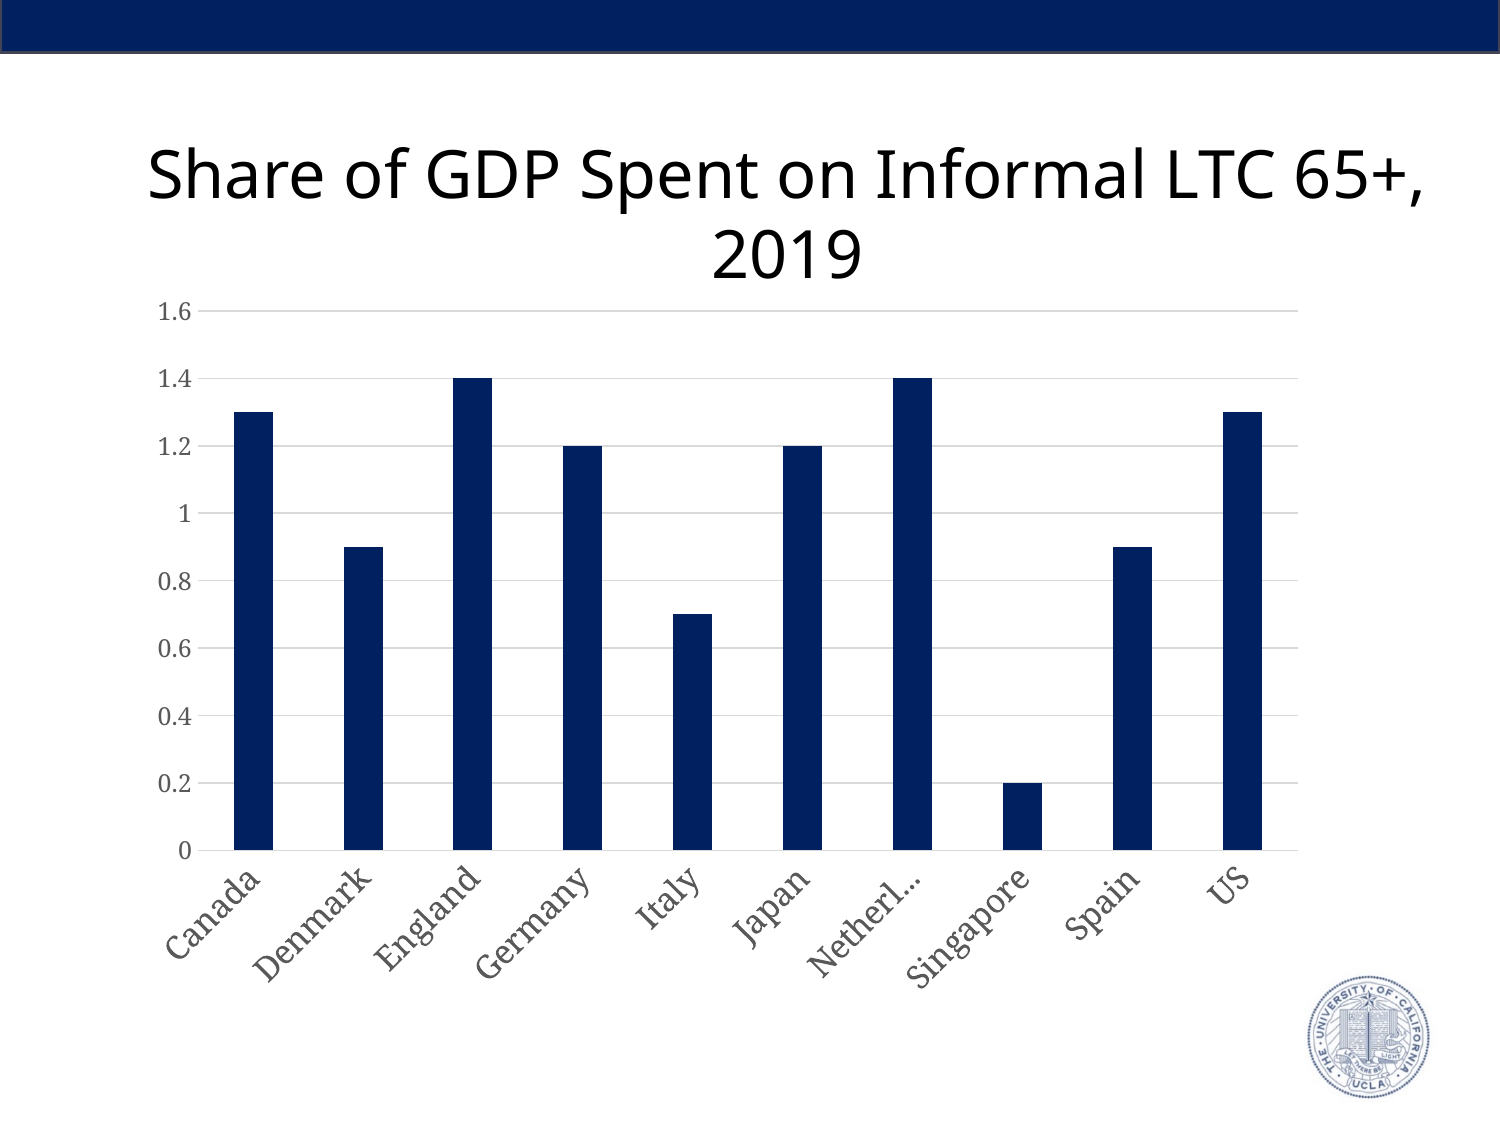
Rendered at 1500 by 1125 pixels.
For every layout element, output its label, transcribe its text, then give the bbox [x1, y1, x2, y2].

text_box [0, 0, 1500, 54]
chart [112, 293, 1301, 1033]
picture [1237, 949, 1500, 1125]
title Share of GDP Spent on Informal LTC 65+, 2019 [112, 124, 1463, 299]
